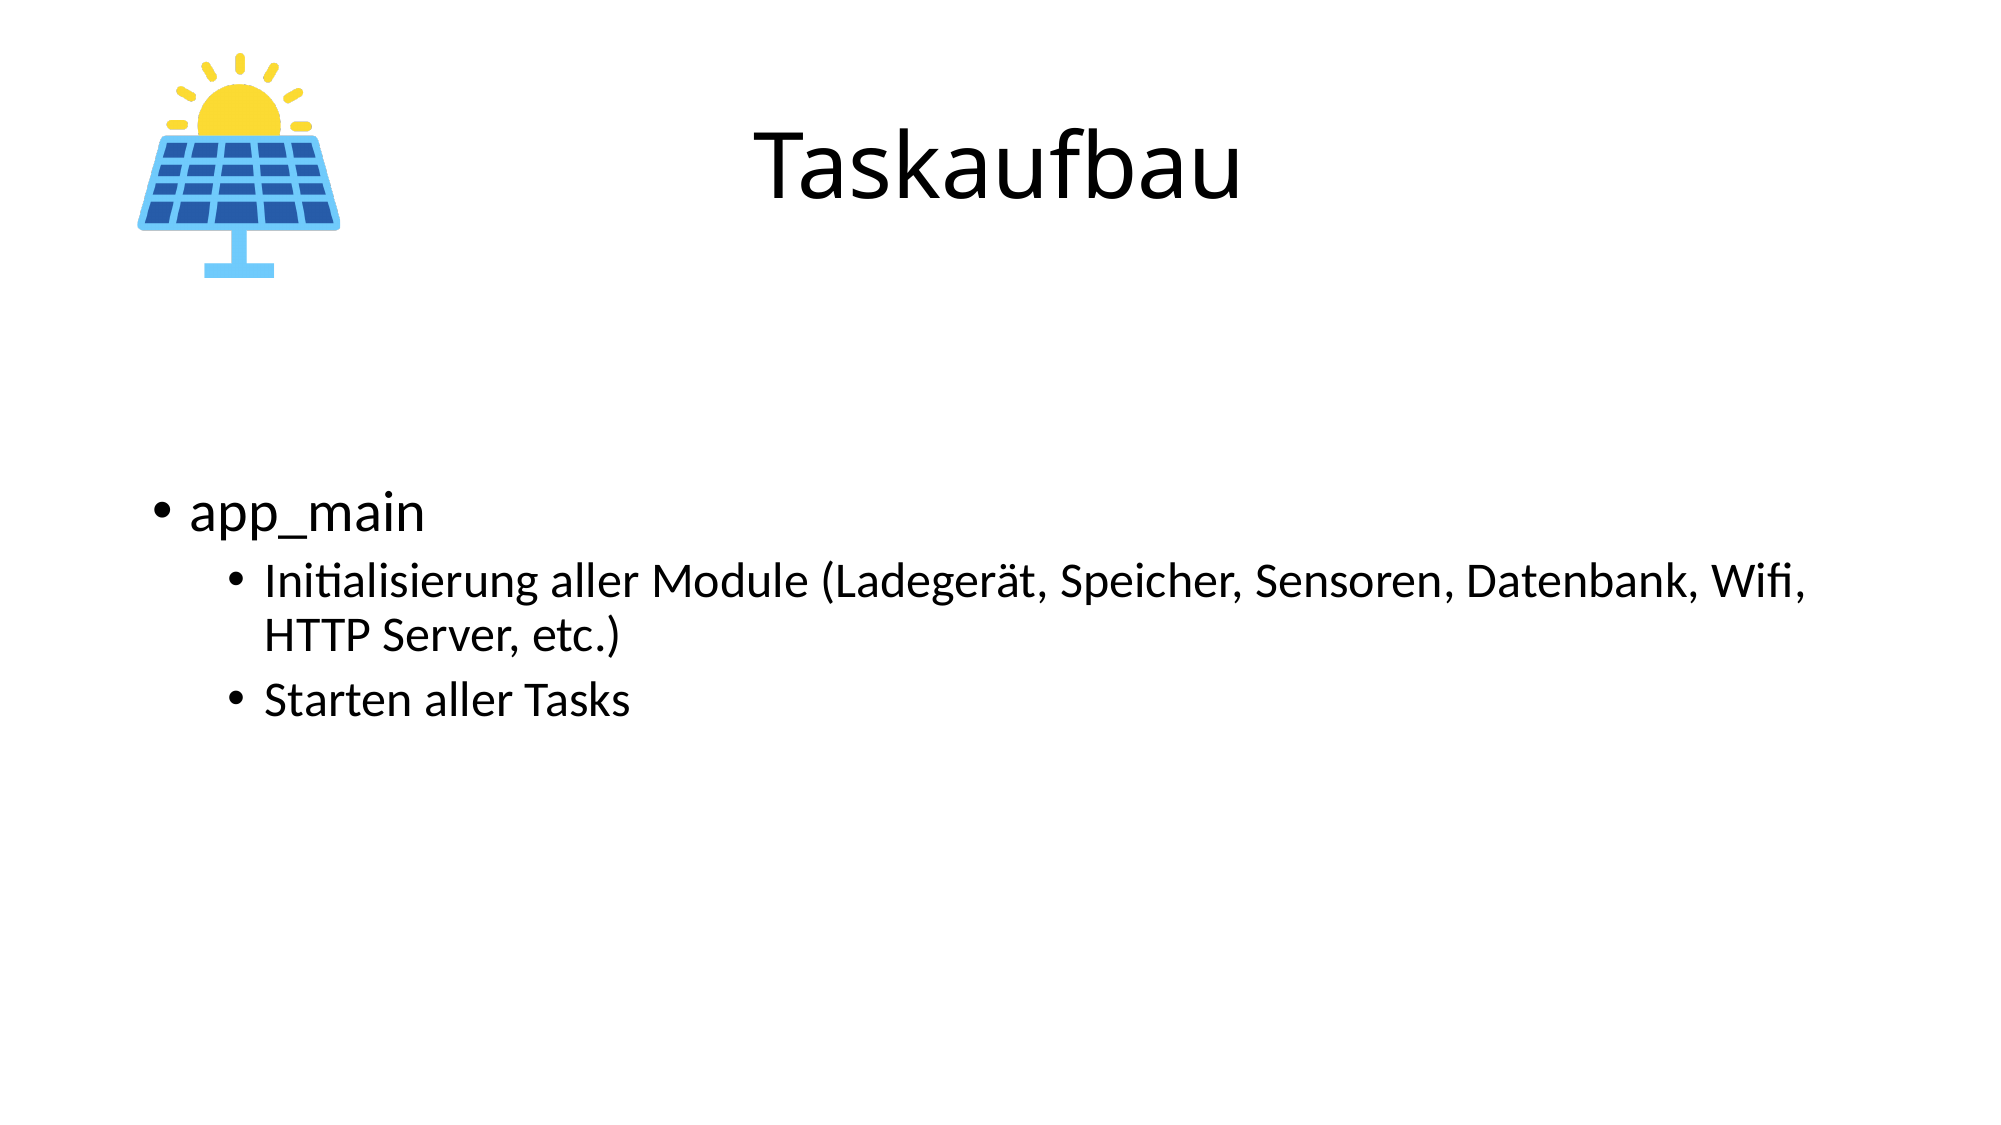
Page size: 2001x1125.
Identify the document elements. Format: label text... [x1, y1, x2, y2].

list app_main Initialisierung aller Module (Ladegerät, Speicher, Sensoren, Datenbank, Wifi, HTTP Server, etc.) Starten aller Tasks [137, 299, 1863, 1014]
picture [137, 53, 341, 278]
title Taskaufbau [341, 59, 1863, 278]
